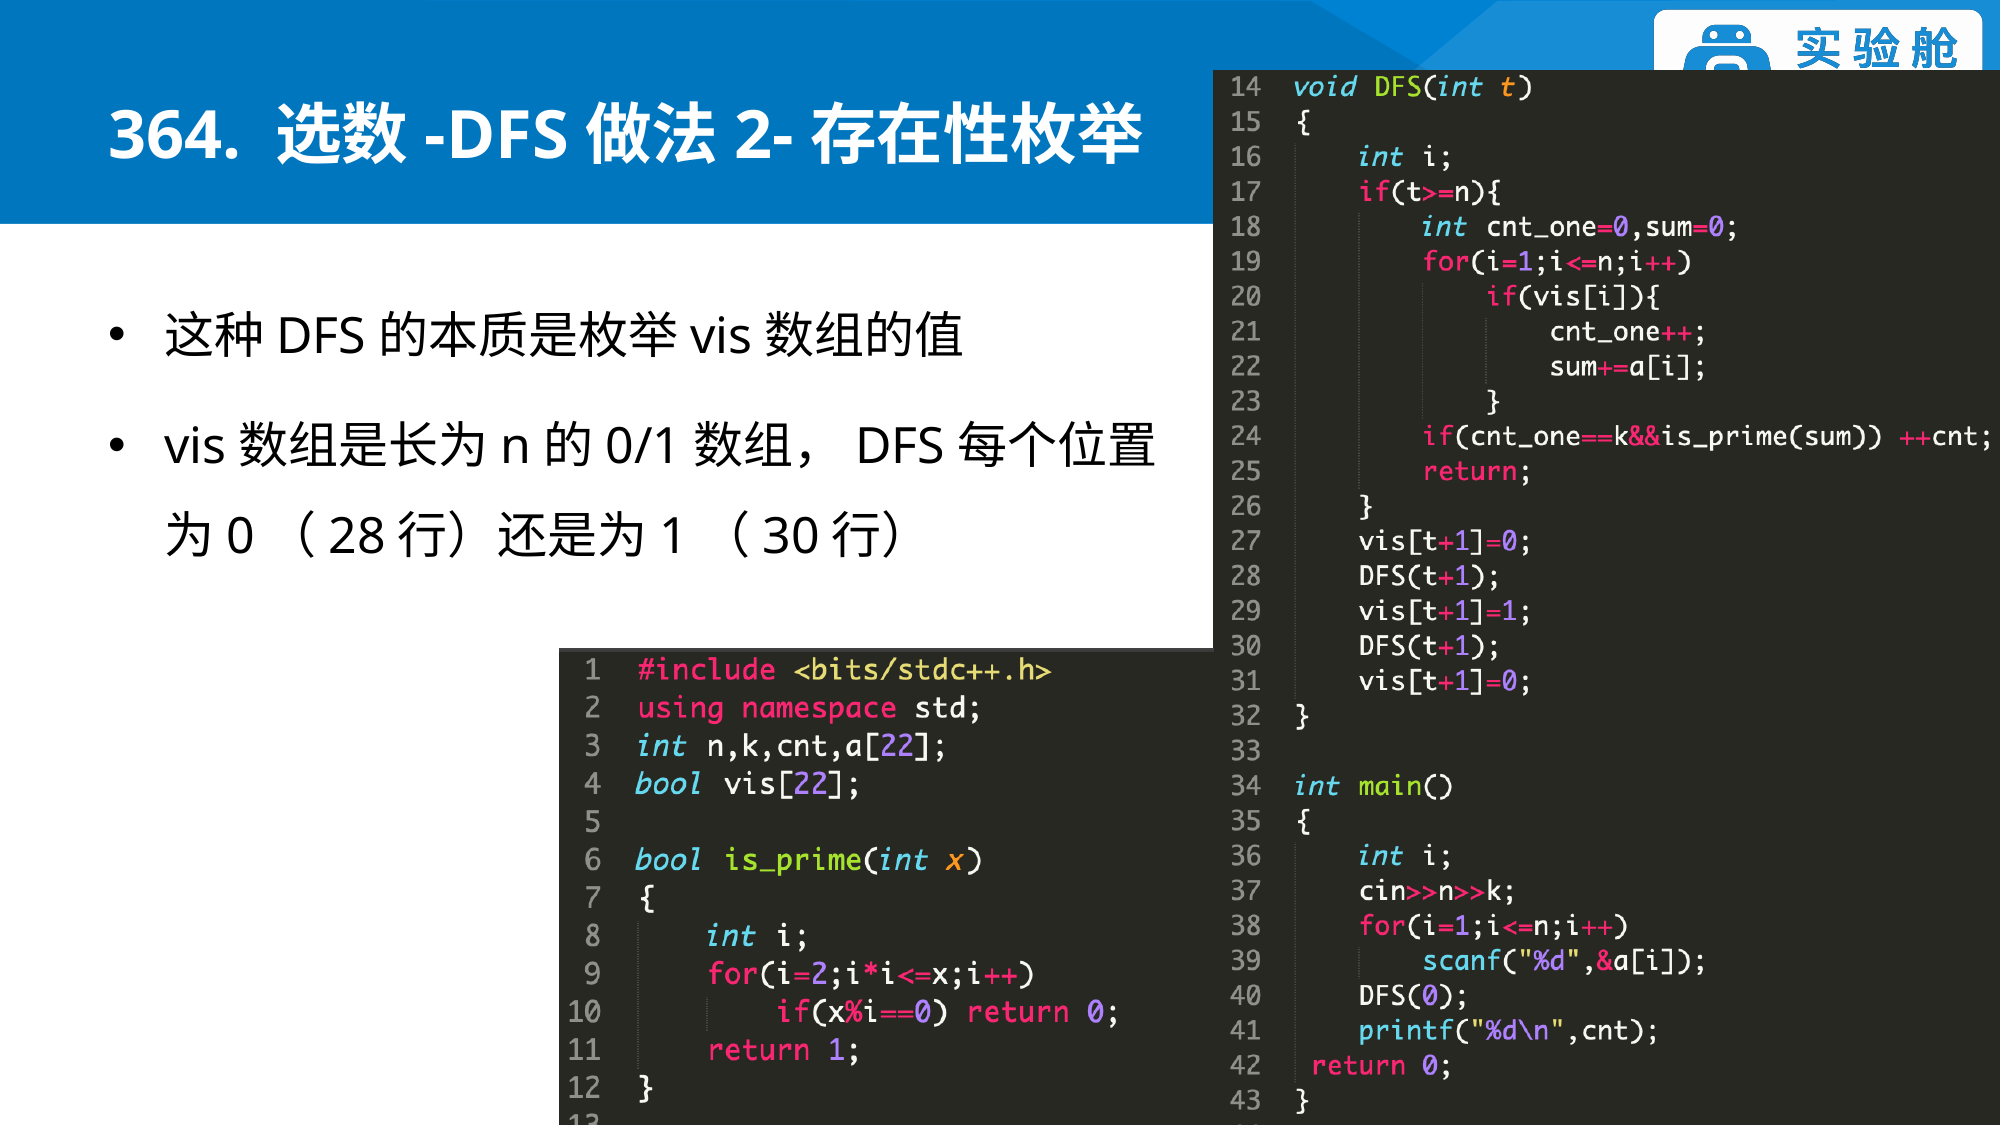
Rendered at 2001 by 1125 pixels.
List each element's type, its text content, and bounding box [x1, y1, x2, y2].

list 这种DFS的本质是枚举vis数组的值 vis数组是长为n的0/1数组，DFS每个位置为0（28行）还是为1（30行） [93, 265, 1213, 1031]
list 364. 选数-DFS做法2-存在性枚举 [93, 93, 1213, 186]
picture [559, 0, 2000, 1125]
